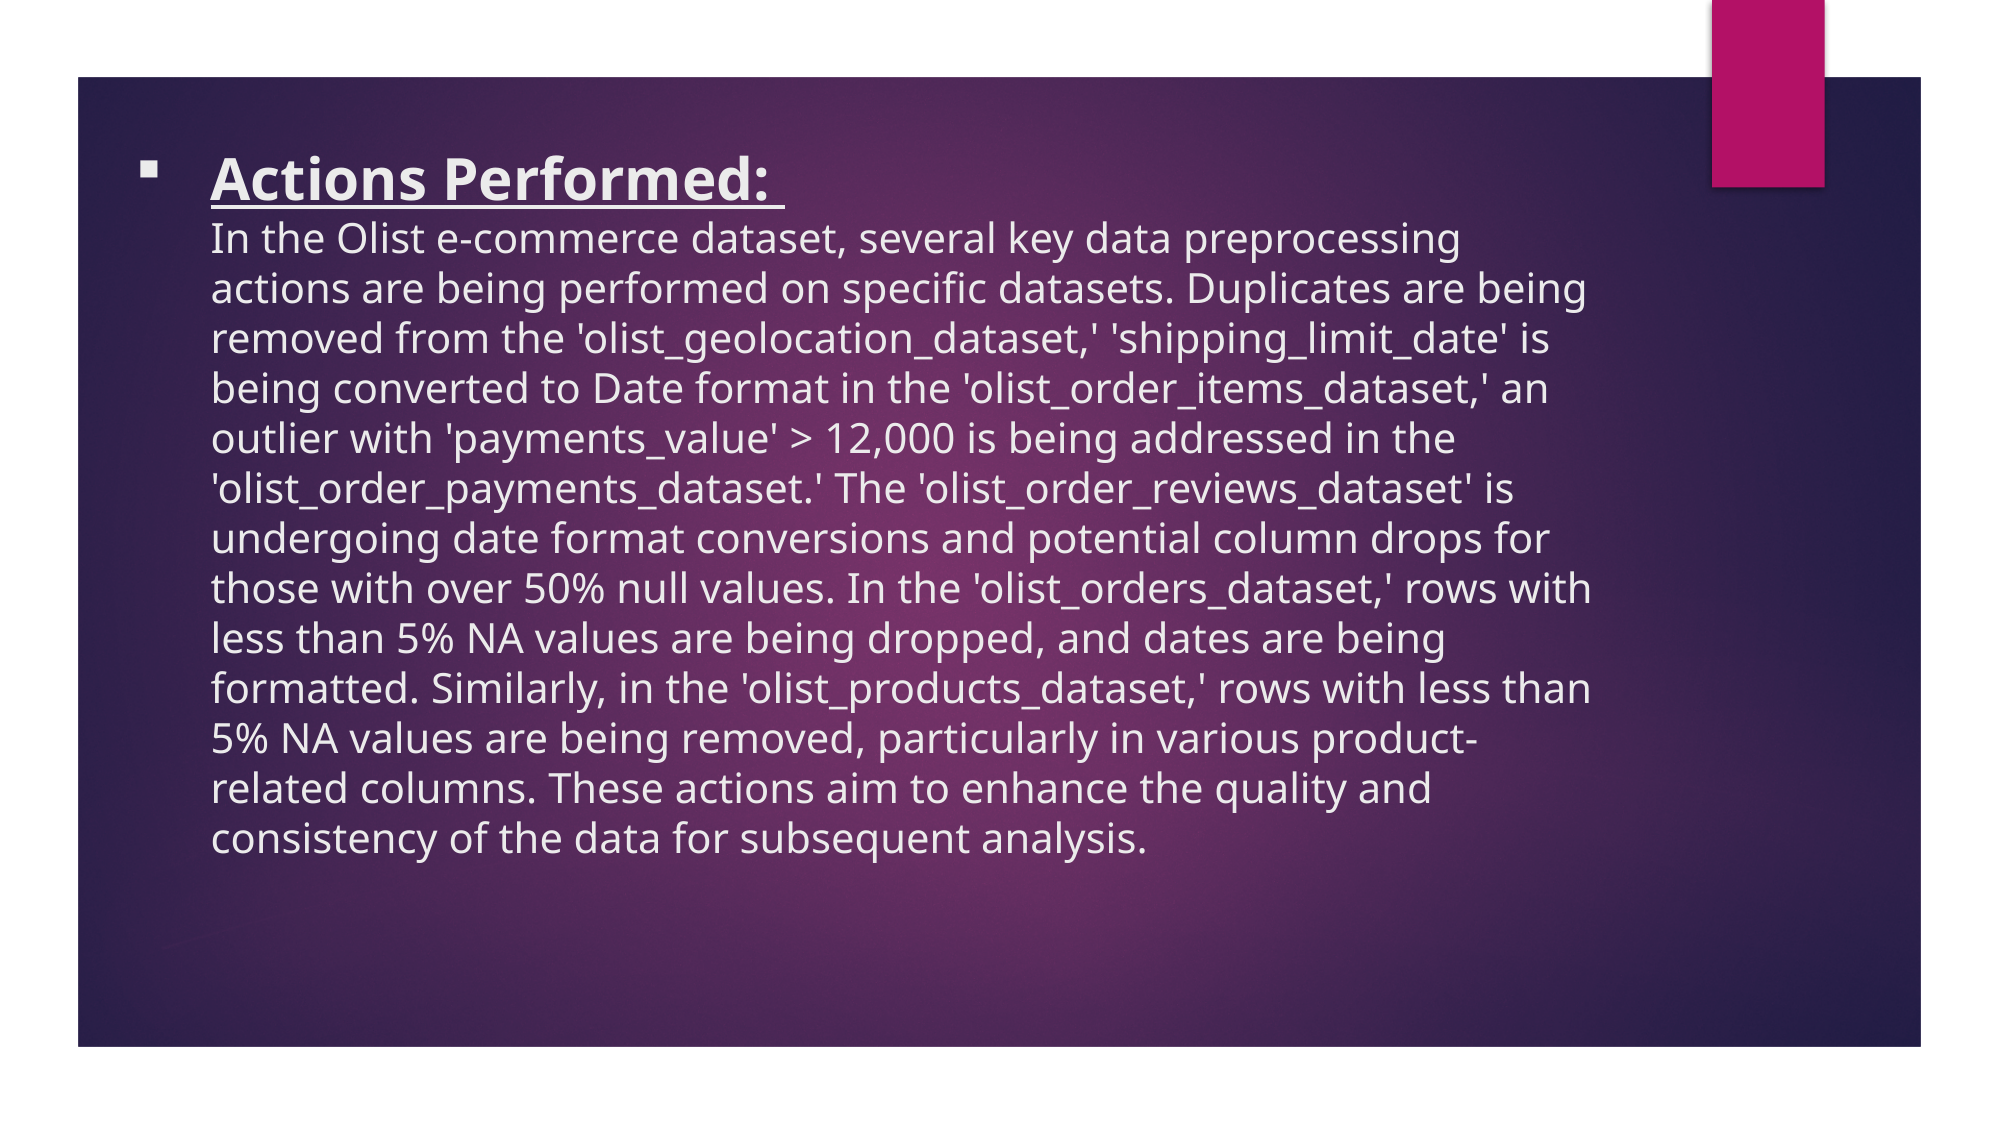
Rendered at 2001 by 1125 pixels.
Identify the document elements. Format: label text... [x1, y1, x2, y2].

text_box Actions Performed: In the Olist e-commerce dataset, several key data preprocessing actions are being performed on specific datasets. Duplicates are being removed from the 'olist_geolocation_dataset,' 'shipping_limit_date' is being converted to Date format in the 'olist_order_items_dataset,' an outlier with 'payments_value' > 12,000 is being addressed in the 'olist_order_payments_dataset.' The 'olist_order_reviews_dataset' is undergoing date format conversions and potential column drops for those with over 50% null values. In the 'olist_orders_dataset,' rows with less than 5% NA values are being dropped, and dates are being formatted. Similarly, in the 'olist_products_dataset,' rows with less than 5% NA values are being removed, particularly in various product-related columns. These actions aim to enhance the quality and consistency of the data for subsequent analysis. [120, 134, 1612, 920]
